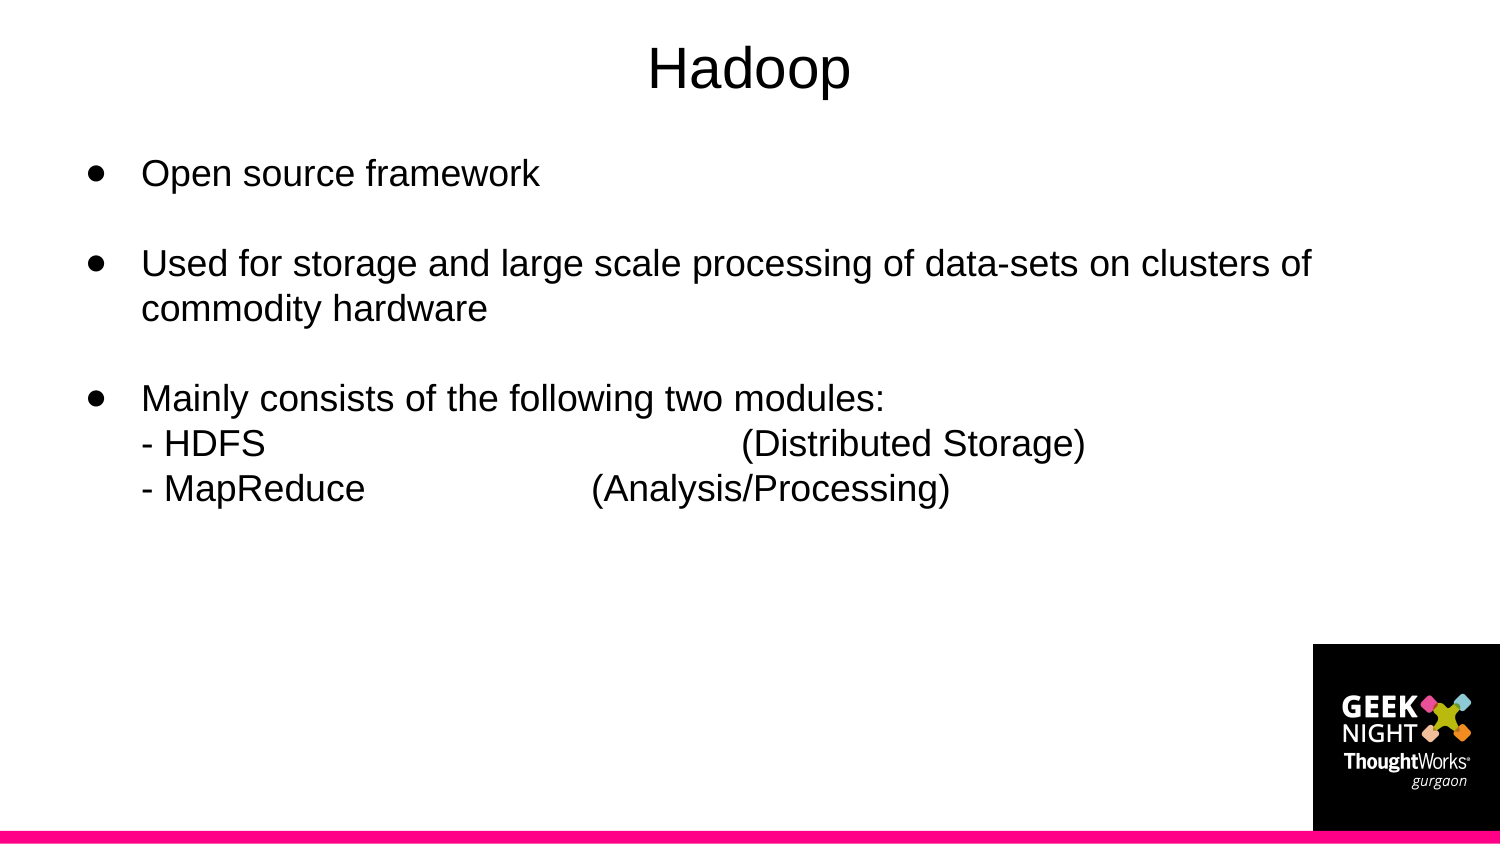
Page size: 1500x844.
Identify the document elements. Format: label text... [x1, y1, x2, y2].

title Open source framework Used for storage and large scale processing of data-sets on clusters of commodity hardware Mainly consists of the following two modules: - HDFS (Distributed Storage) - MapReduce (Analysis/Processing) [51, 133, 1449, 764]
text_box [0, 830, 1500, 844]
subtitle Hadoop [51, 0, 1449, 130]
picture [1313, 644, 1500, 832]
